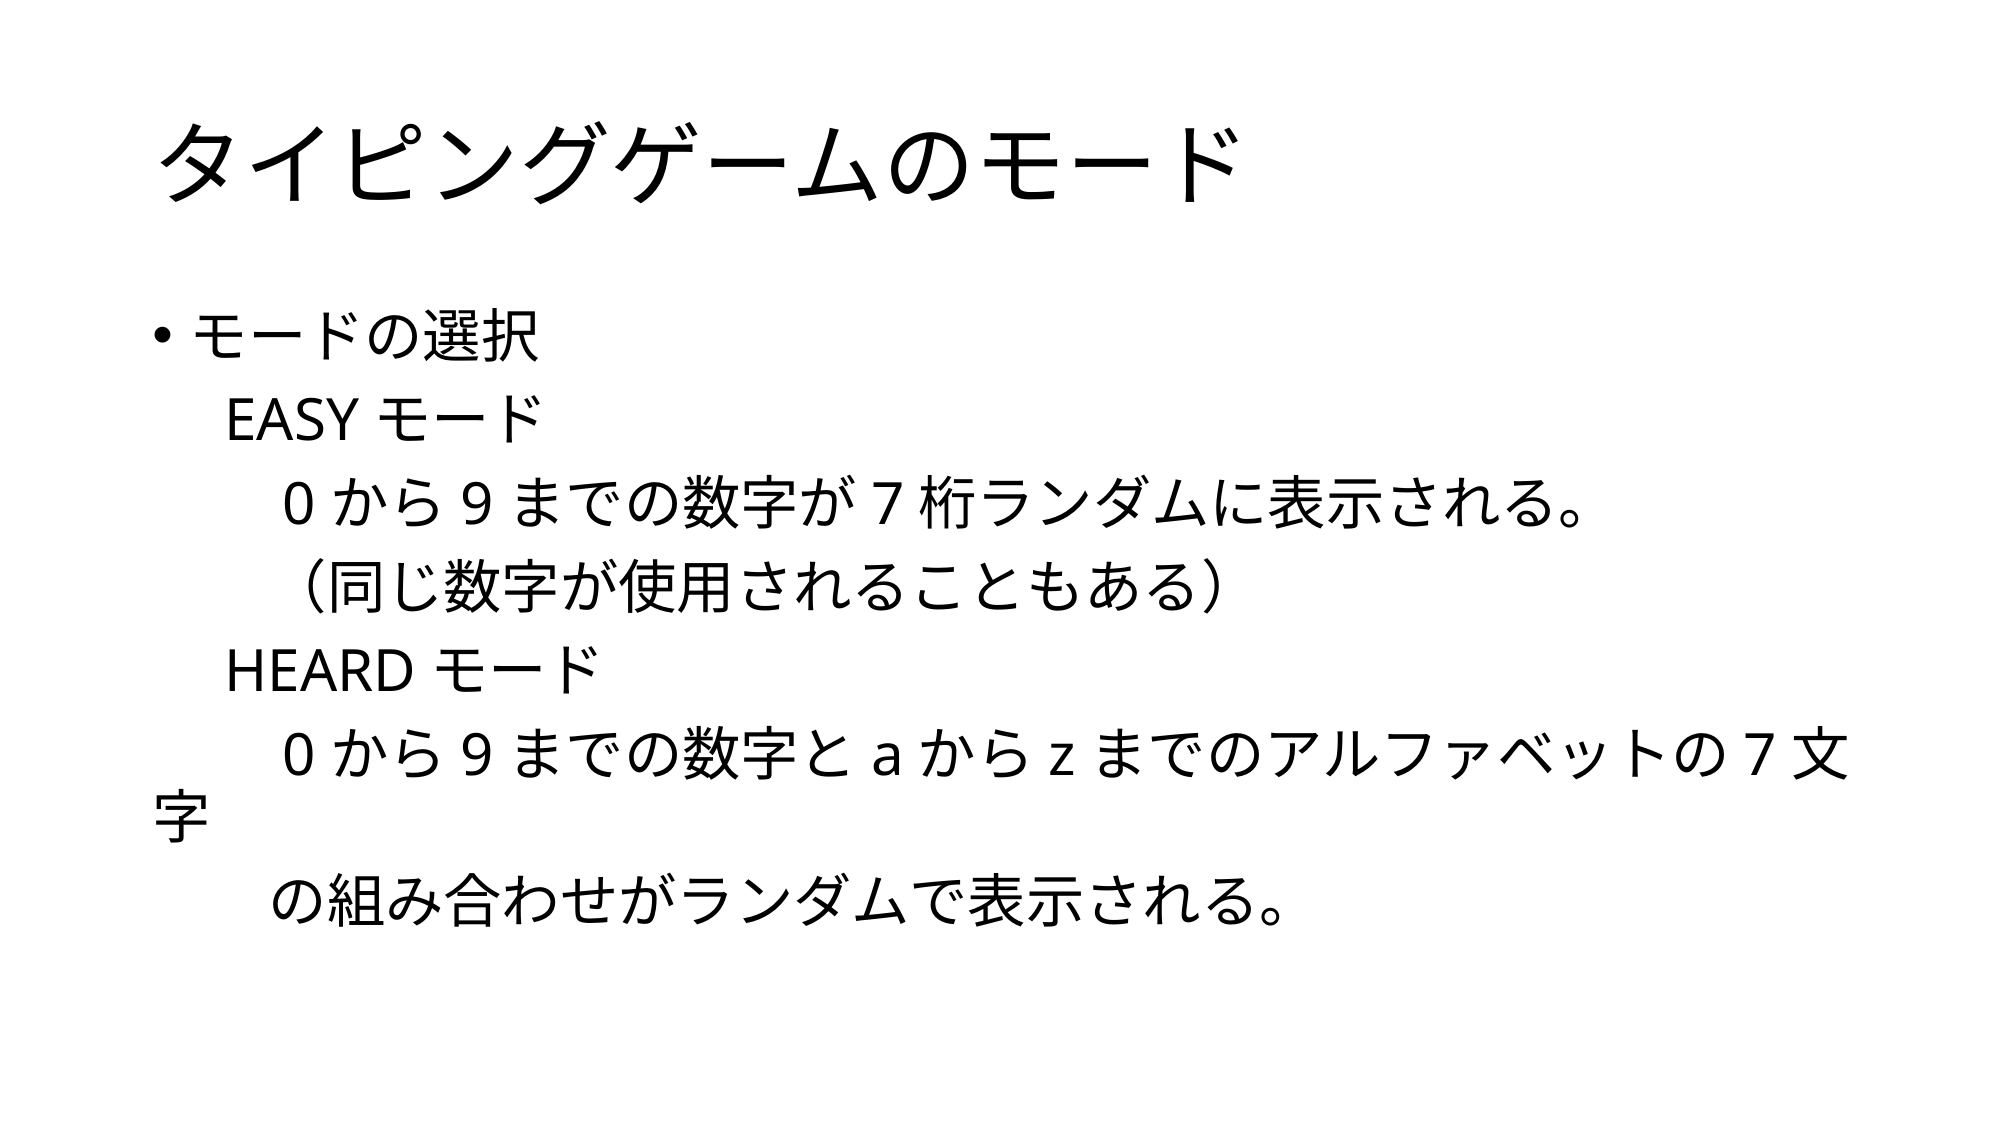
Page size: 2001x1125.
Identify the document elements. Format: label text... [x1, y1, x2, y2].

title タイピングゲームのモード [137, 59, 1863, 278]
list モードの選択 EASYモード 0から9までの数字が7桁ランダムに表示される。 （同じ数字が使用されることもある） HEARDモード 0から9までの数字とaからzまでのアルファベットの7文字 の組み合わせがランダムで表示される。 [137, 299, 1902, 1014]
